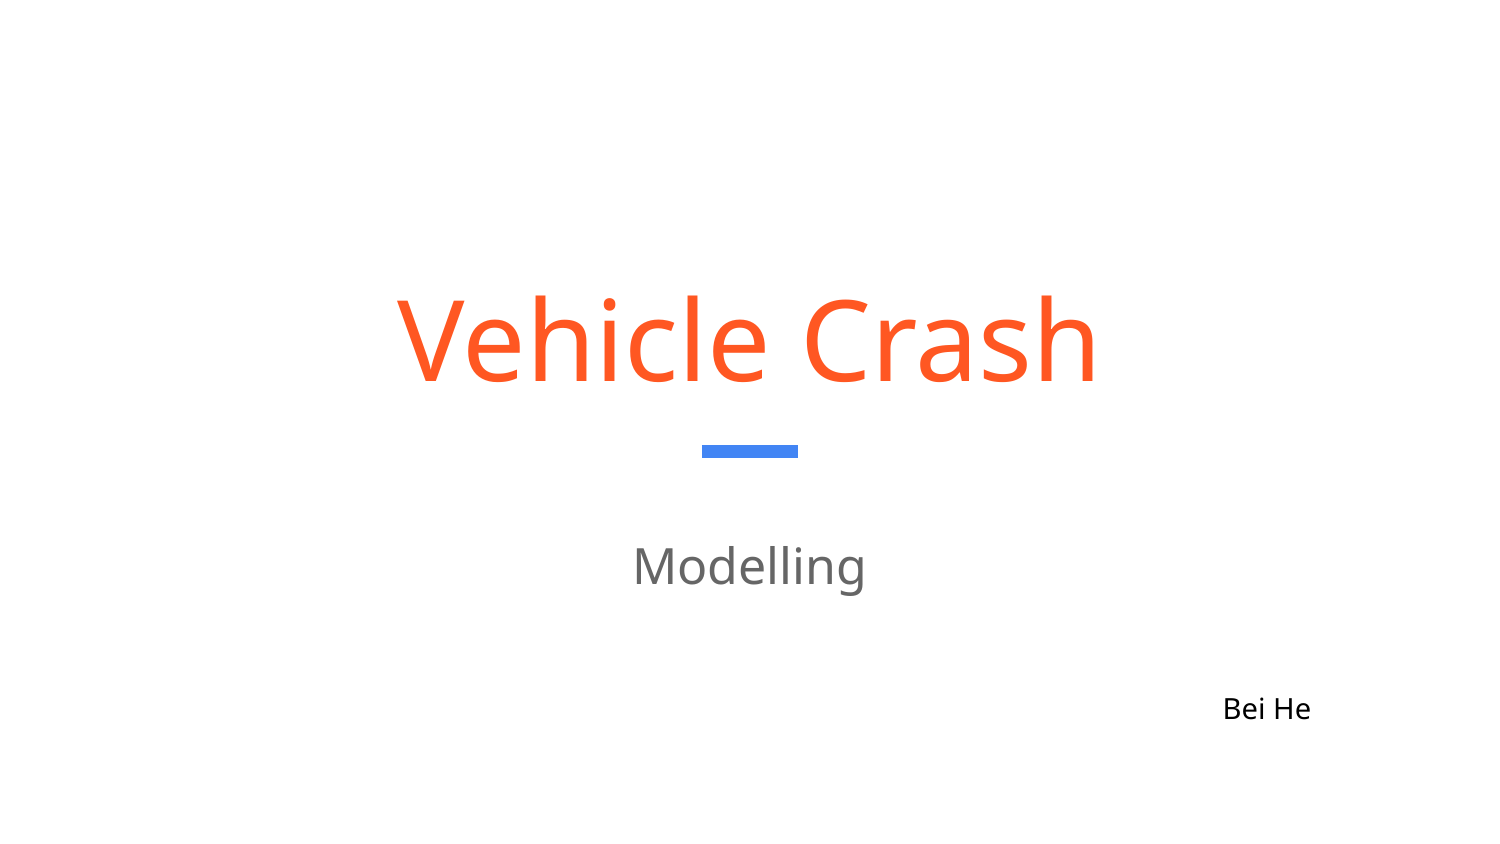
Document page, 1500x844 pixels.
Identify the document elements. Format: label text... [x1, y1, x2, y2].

subtitle Modelling [51, 519, 1449, 640]
title Vehicle Crash [51, 97, 1449, 419]
text_box Bei He [1207, 675, 1420, 767]
